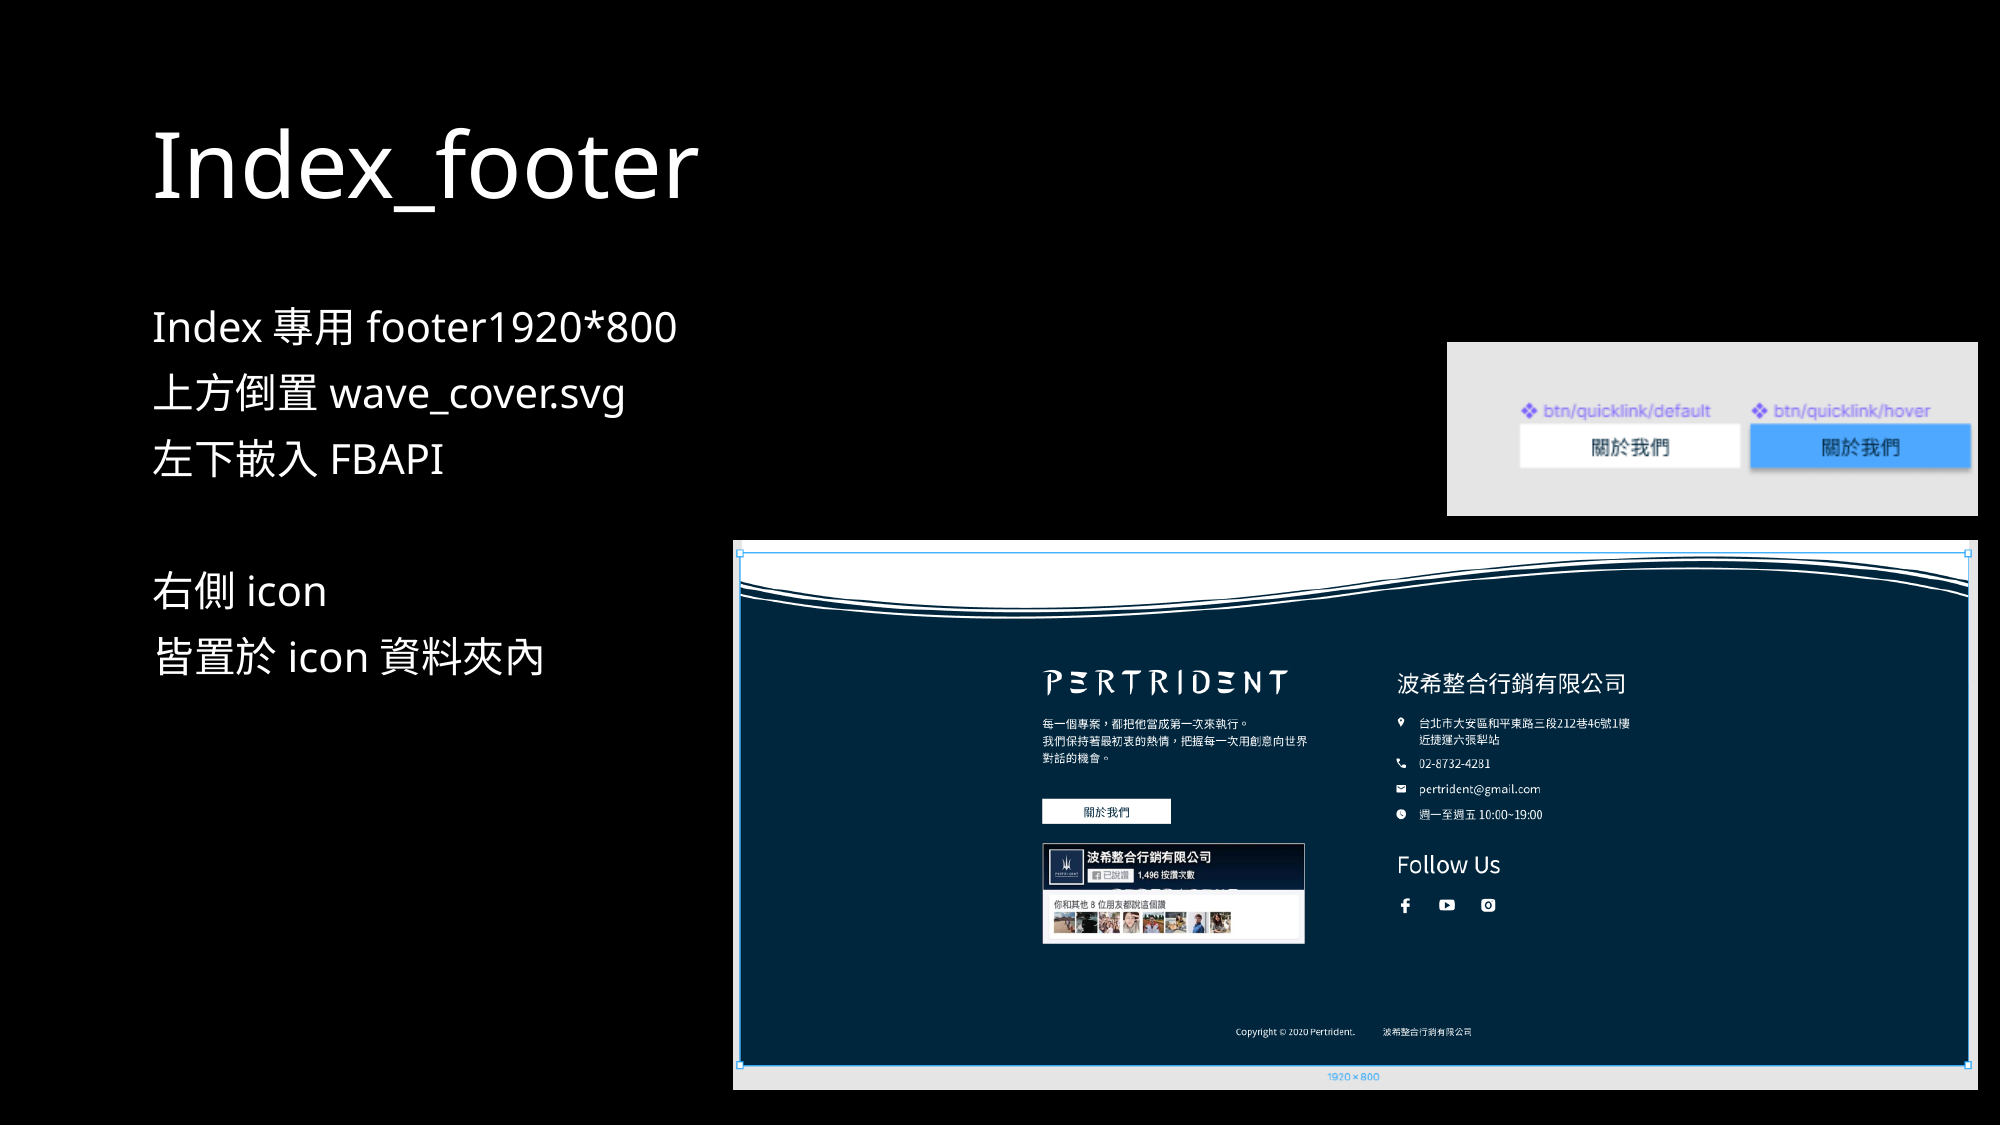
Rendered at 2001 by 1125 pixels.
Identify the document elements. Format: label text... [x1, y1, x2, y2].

title Index_footer [137, 59, 1863, 278]
picture [1447, 342, 1978, 517]
list Index專用footer1920*800 上方倒置wave_cover.svg 左下嵌入FBAPI 右側icon 皆置於icon資料夾內 [137, 299, 1863, 580]
picture [733, 540, 1978, 1090]
